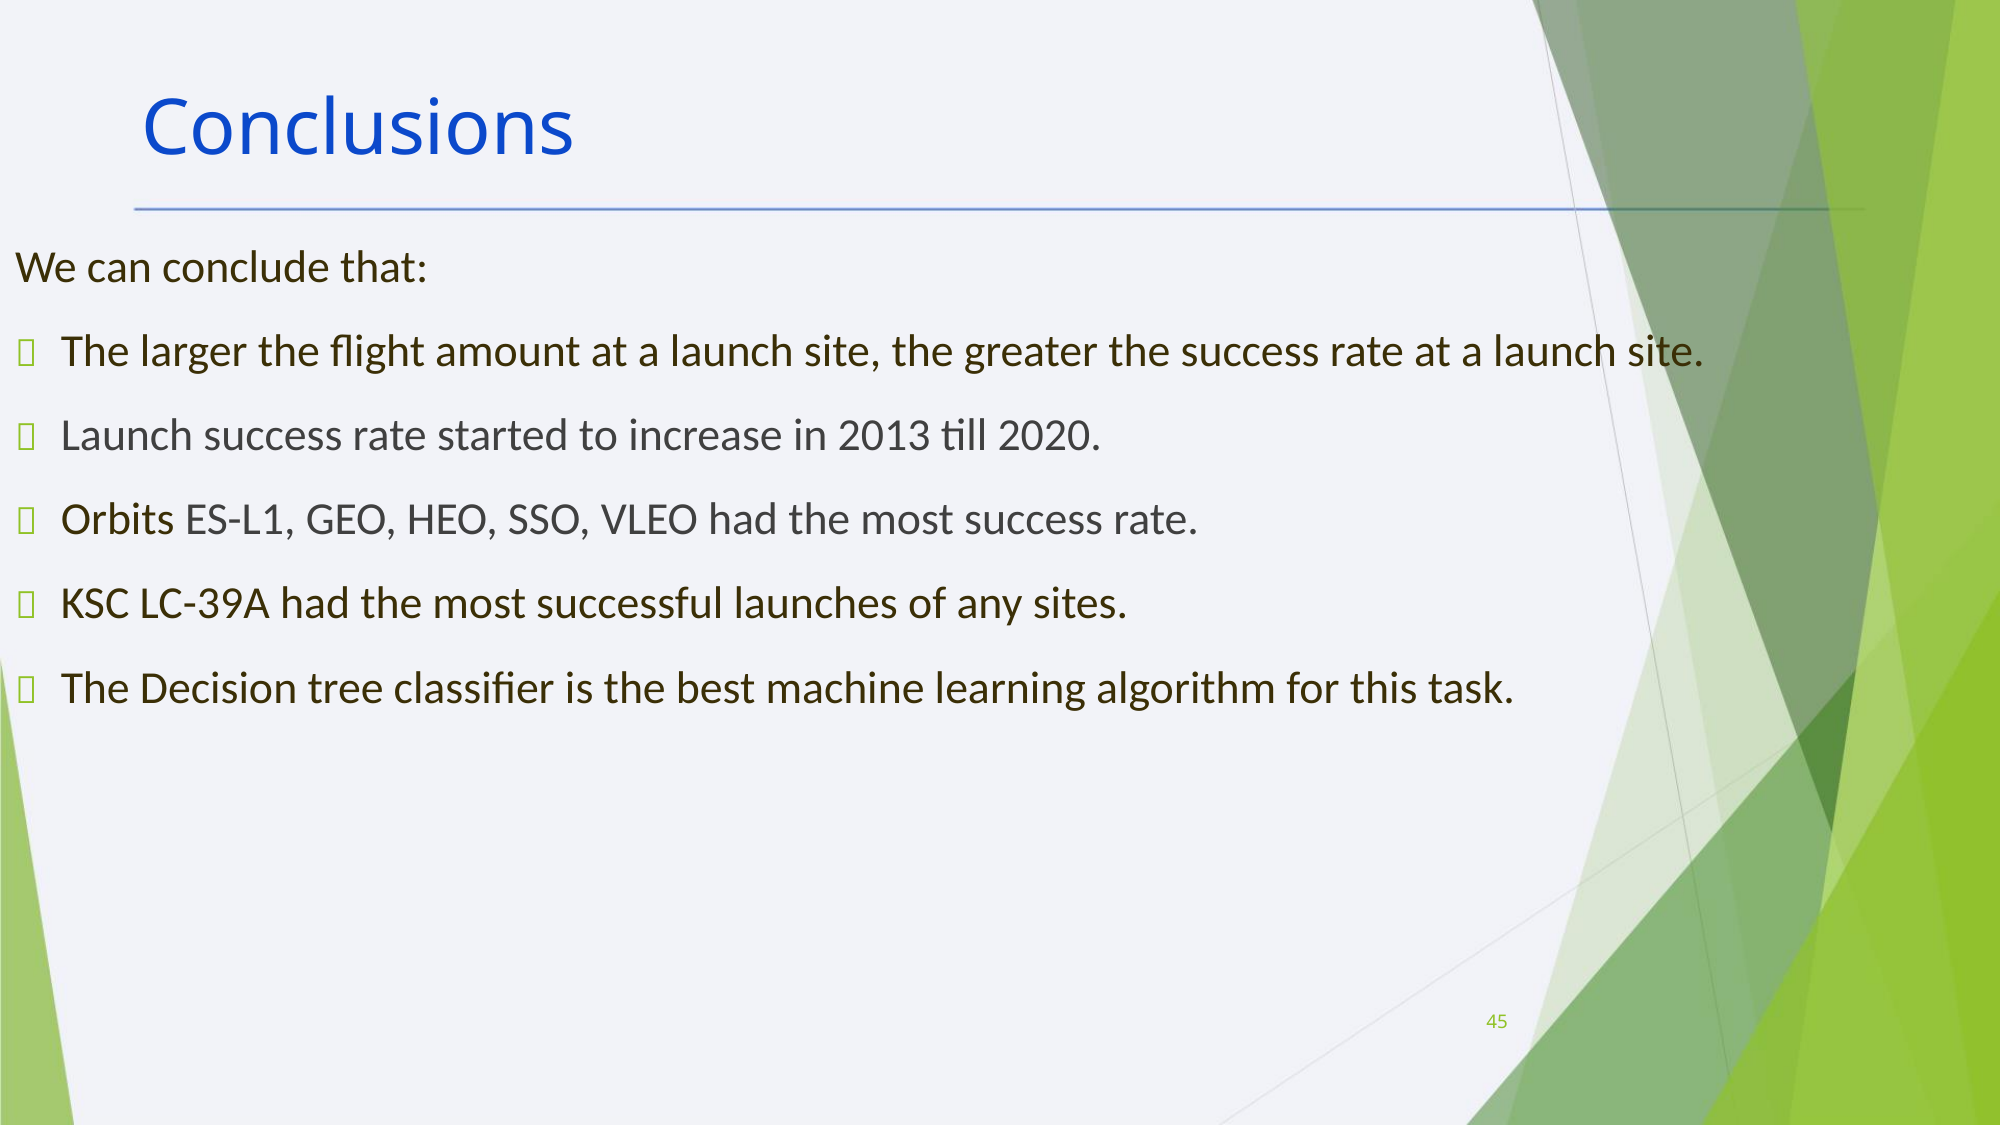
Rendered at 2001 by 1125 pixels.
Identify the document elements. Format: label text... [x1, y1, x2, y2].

text_box  KSC LC-39A had the most successful launches of any sites. [15, 582, 1169, 629]
text_box Conclusions [141, 83, 587, 170]
text_box  The Decision tree classifier is the best machine learning algorithm for this task. [15, 666, 1557, 713]
text_box We can conclude that: [15, 245, 458, 292]
text_box  The larger the flight amount at a launch site, the greater the success rate at a launch site.  Launch success rate started to increase in 2013 till 2020. [15, 329, 1753, 460]
text_box 45 [1486, 1010, 1532, 1033]
text_box [0, 0, 2000, 1125]
text_box  Orbits ES-L1, GEO, HEO, SSO, VLEO had the most success rate. [14, 498, 1246, 544]
